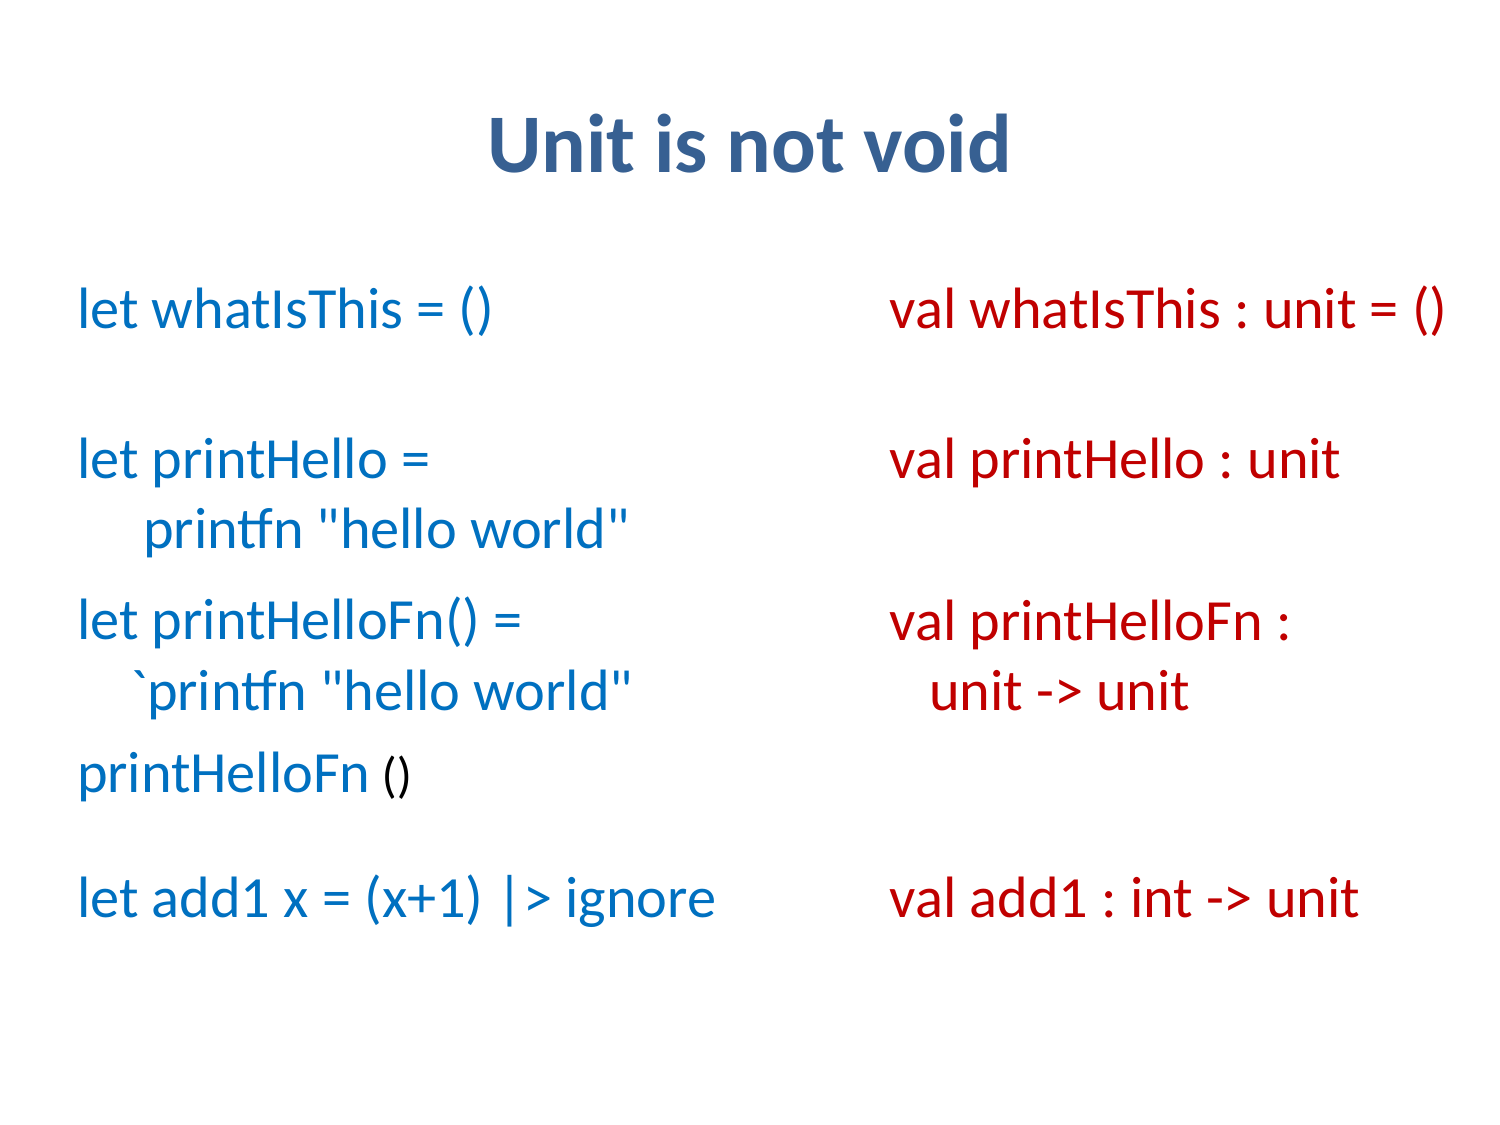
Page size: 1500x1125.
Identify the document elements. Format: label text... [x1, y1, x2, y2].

text_box val whatIsThis : unit = () [875, 262, 1500, 348]
text_box let printHello = printfn "hello world" [62, 412, 914, 568]
text_box val printHello : unit [874, 412, 1500, 498]
title Unit is not void [75, 45, 1425, 233]
text_box let whatIsThis = () [62, 262, 875, 348]
text_box printHelloFn () [62, 729, 944, 812]
text_box let add1 x = (x+1) |> ignore [62, 851, 875, 937]
text_box val printHelloFn : unit -> unit [875, 574, 1500, 730]
text_box val add1 : int -> unit [875, 851, 1500, 937]
text_box let printHelloFn() = `printfn "hello world" [62, 574, 944, 729]
